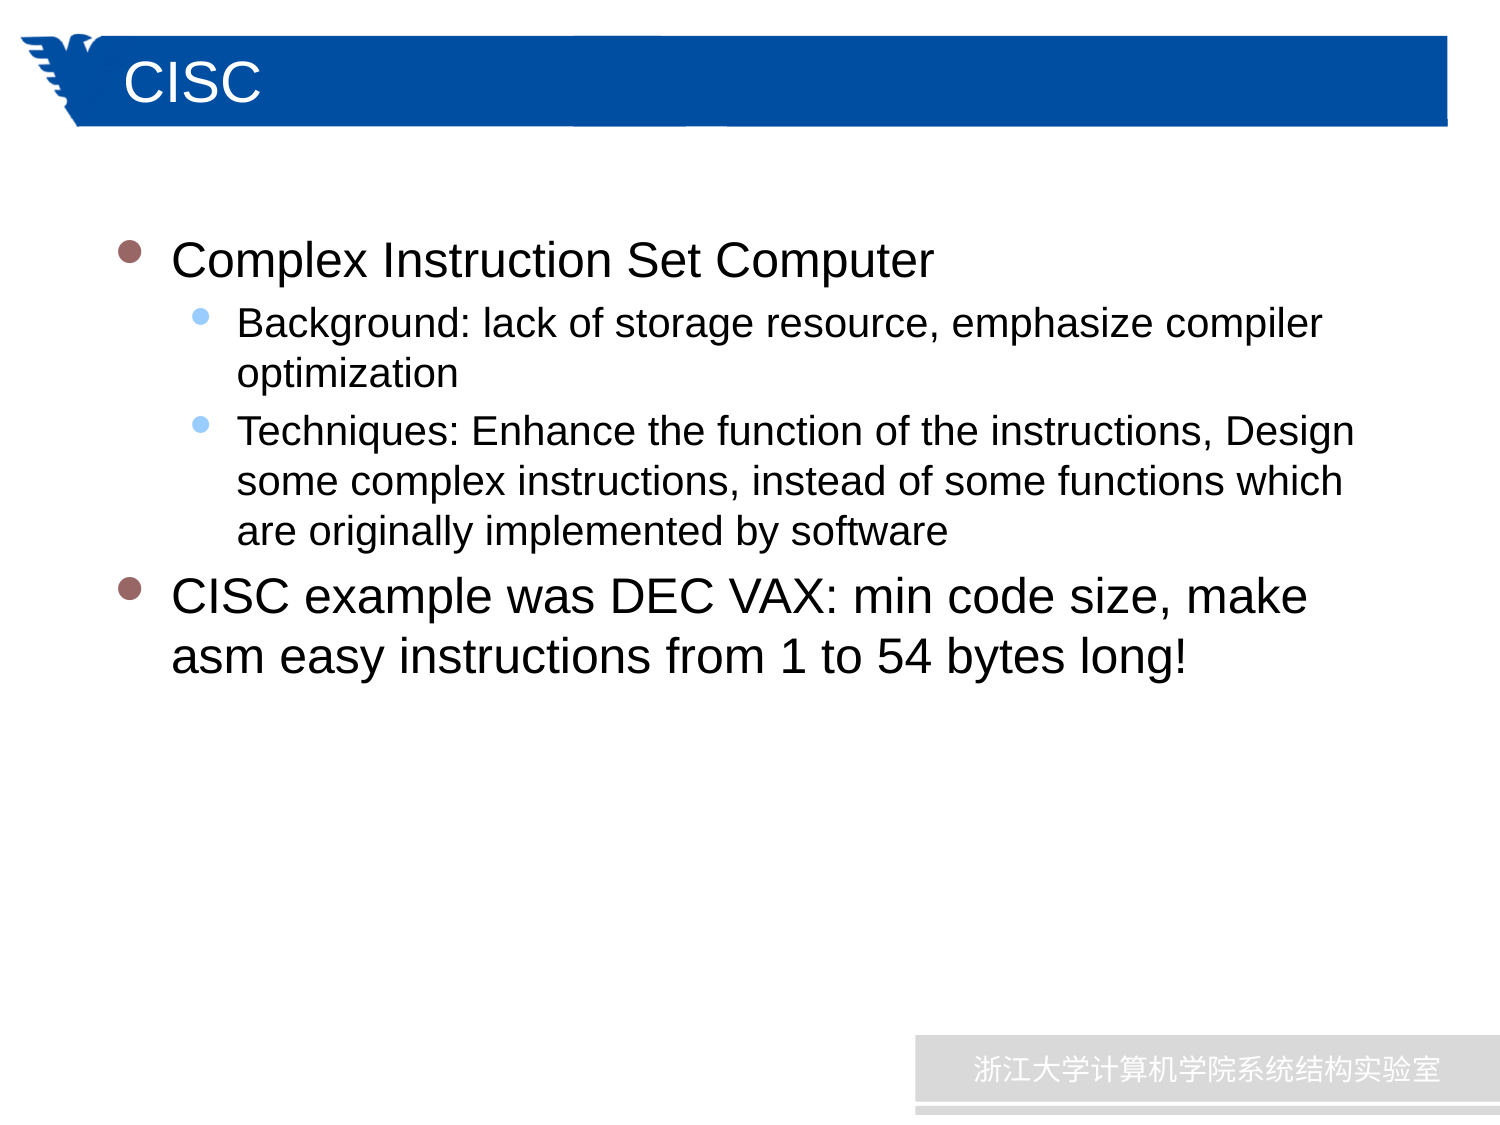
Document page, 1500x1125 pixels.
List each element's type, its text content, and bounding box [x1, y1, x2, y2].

title CISC [108, 38, 1406, 121]
list Complex Instruction Set Computer Background: lack of storage resource, emphasize compiler optimization Techniques: Enhance the function of the instructions, Design some complex instructions, instead of some functions which are originally implemented by software CISC example was DEC VAX: min code size, make asm easy instructions from 1 to 54 bytes long! [99, 219, 1400, 945]
picture [5, 19, 148, 127]
